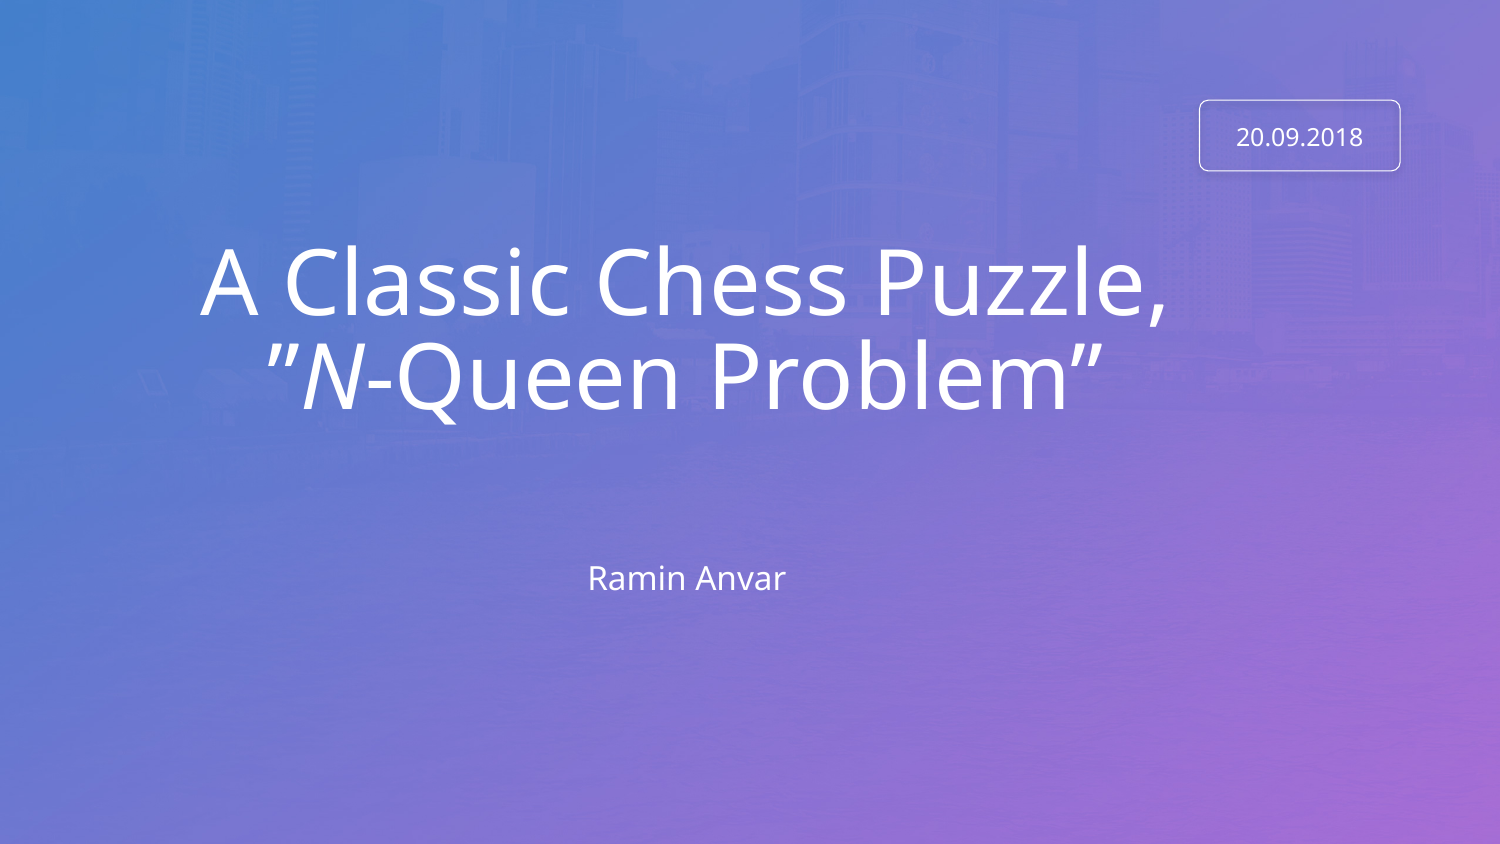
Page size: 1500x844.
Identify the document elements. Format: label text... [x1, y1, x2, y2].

title A Classic Chess Puzzle, ”N-Queen Problem” [186, 241, 1186, 429]
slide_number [1199, 113, 1401, 159]
picture [0, 0, 1500, 844]
subtitle Ramin Anvar [362, 331, 1013, 822]
